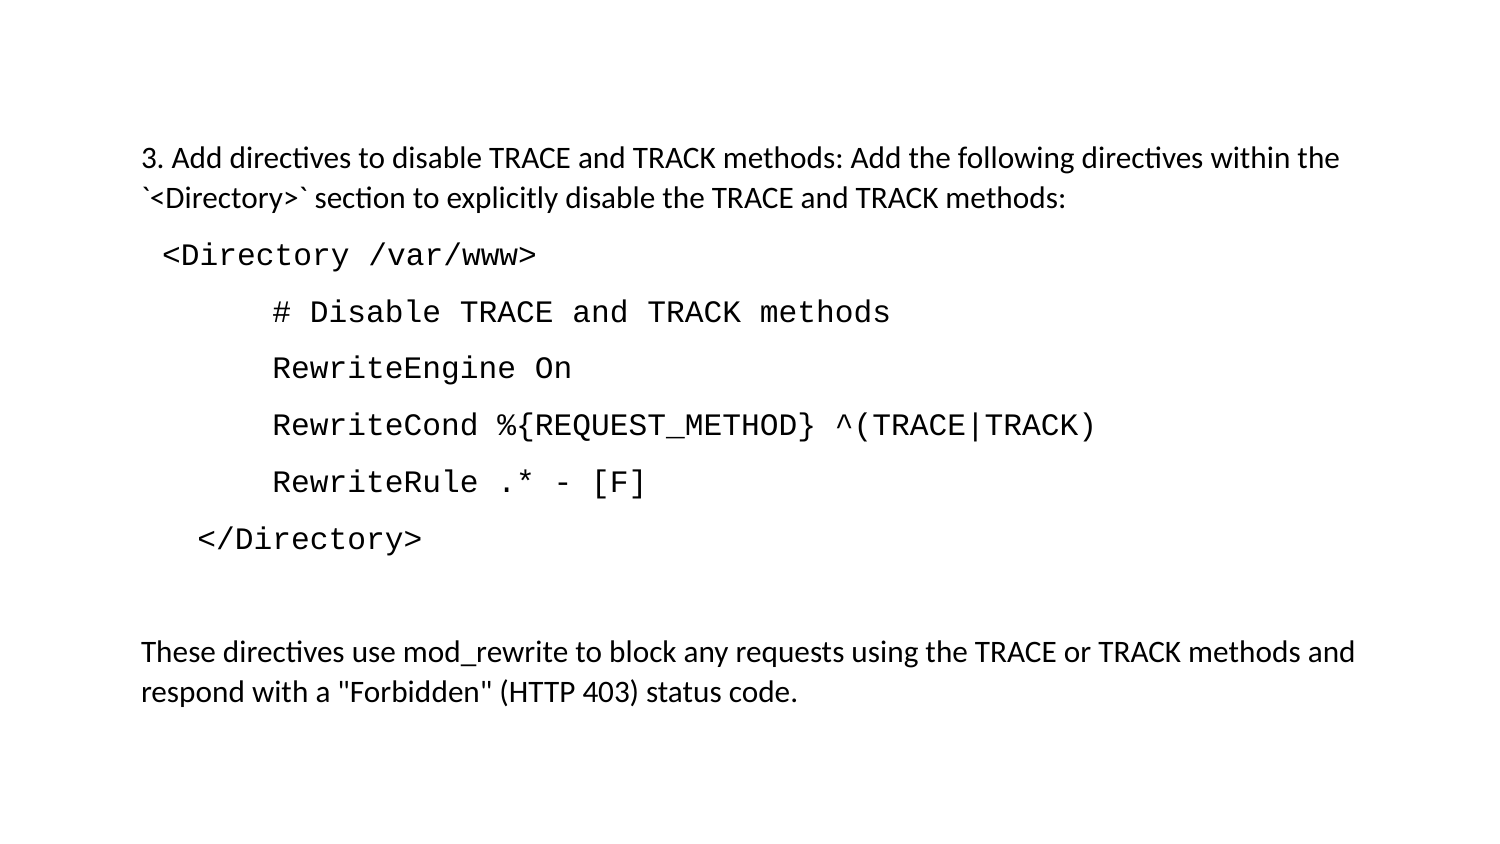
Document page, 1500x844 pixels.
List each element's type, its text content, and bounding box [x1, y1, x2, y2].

list 3. Add directives to disable TRACE and TRACK methods: Add the following directives within the `<Directory>` section to explicitly disable the TRACE and TRACK methods: <Directory /var/www> # Disable TRACE and TRACK methods RewriteEngine On RewriteCond %{REQUEST_METHOD} ^(TRACE|TRACK) RewriteRule .* - [F] </Directory> These directives use mod_rewrite to block any requests using the TRACE or TRACK methods and respond with a "Forbidden" (HTTP 403) status code. [51, 0, 1449, 844]
